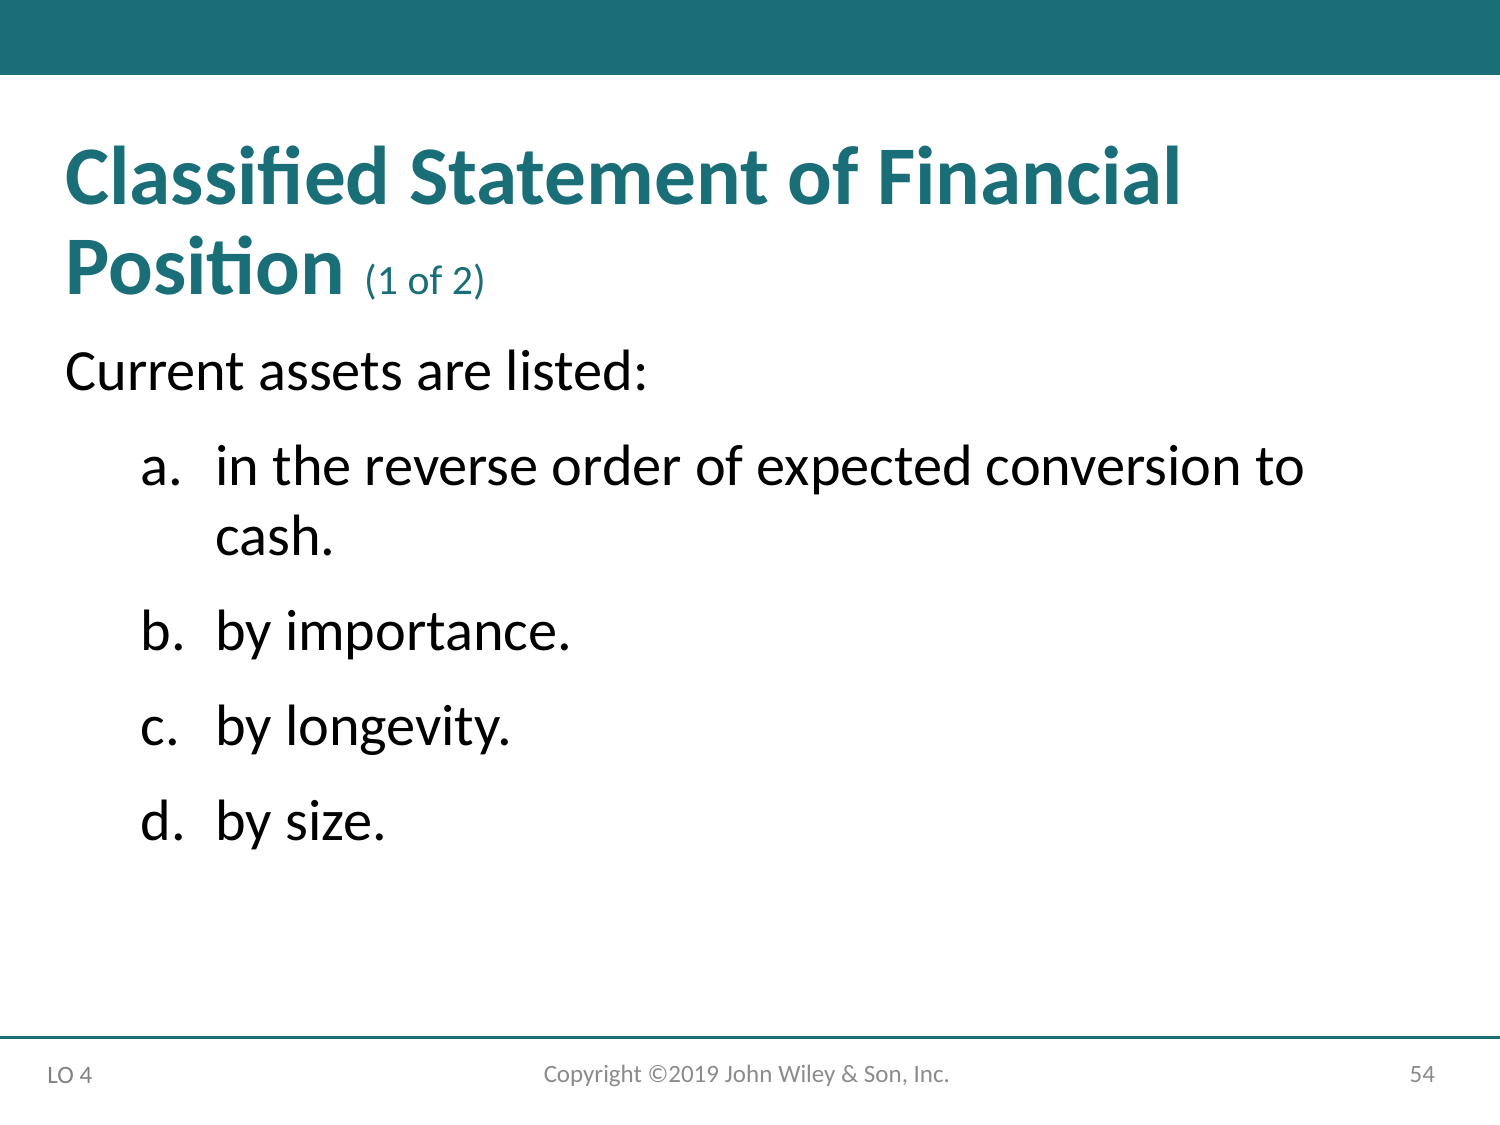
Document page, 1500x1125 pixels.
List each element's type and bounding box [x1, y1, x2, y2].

footer [496, 1042, 1004, 1103]
list [37, 1051, 118, 1125]
title [50, 125, 1475, 328]
list [50, 328, 1450, 888]
slide_number [1059, 1042, 1450, 1103]
